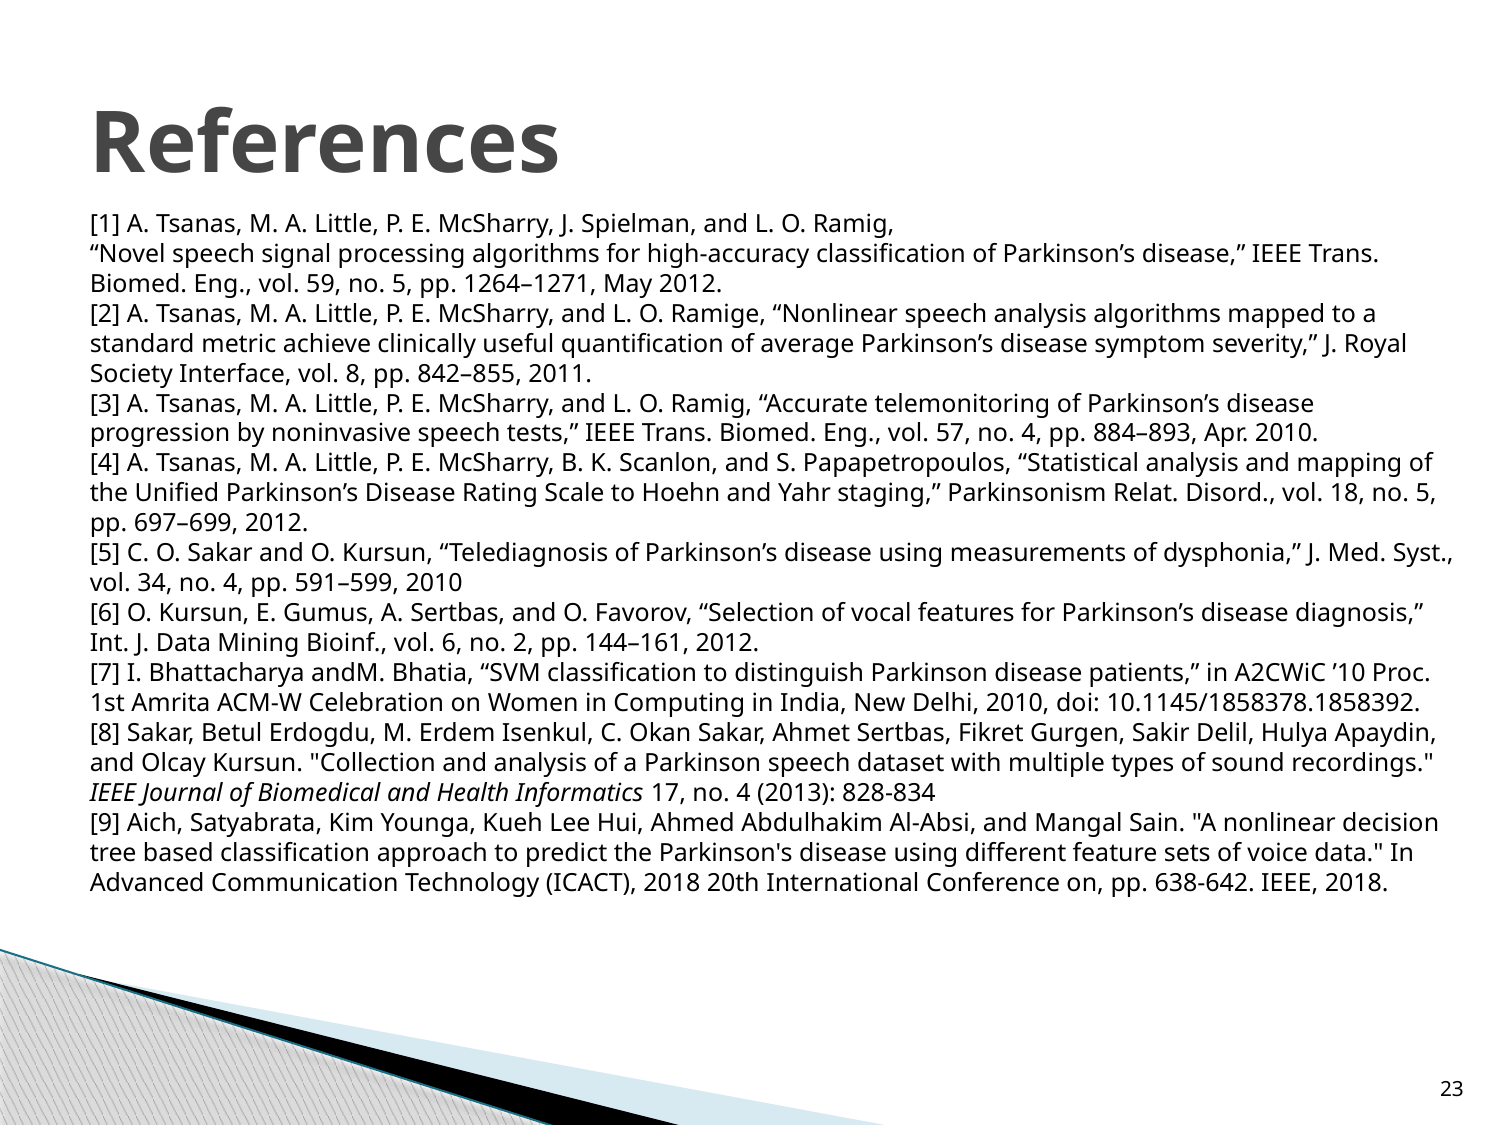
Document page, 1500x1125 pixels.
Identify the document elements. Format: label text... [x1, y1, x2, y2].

title References [75, 45, 1425, 200]
slide_number 23 [1418, 1051, 1479, 1112]
text_box [1] A. Tsanas, M. A. Little, P. E. McSharry, J. Spielman, and L. O. Ramig, “Novel speech signal processing algorithms for high-accuracy classification of Parkinson’s disease,” IEEE Trans. Biomed. Eng., vol. 59, no. 5, pp. 1264–1271, May 2012. [2] A. Tsanas, M. A. Little, P. E. McSharry, and L. O. Ramige, “Nonlinear speech analysis algorithms mapped to a standard metric achieve clinically useful quantification of average Parkinson’s disease symptom severity,” J. Royal Society Interface, vol. 8, pp. 842–855, 2011. [3] A. Tsanas, M. A. Little, P. E. McSharry, and L. O. Ramig, “Accurate telemonitoring of Parkinson’s disease progression by noninvasive speech tests,” IEEE Trans. Biomed. Eng., vol. 57, no. 4, pp. 884–893, Apr. 2010. [4] A. Tsanas, M. A. Little, P. E. McSharry, B. K. Scanlon, and S. Papapetropoulos, “Statistical analysis and mapping of the Unified Parkinson’s Disease Rating Scale to Hoehn and Yahr staging,” Parkinsonism Relat. Disord., vol. 18, no. 5, pp. 697–699, 2012. [5] C. O. Sakar and O. Kursun, “Telediagnosis of Parkinson’s disease using measurements of dysphonia,” J. Med. Syst., vol. 34, no. 4, pp. 591–599, 2010 [6] O. Kursun, E. Gumus, A. Sertbas, and O. Favorov, “Selection of vocal features for Parkinson’s disease diagnosis,” Int. J. Data Mining Bioinf., vol. 6, no. 2, pp. 144–161, 2012. [7] I. Bhattacharya andM. Bhatia, “SVM classification to distinguish Parkinson disease patients,” in A2CWiC ’10 Proc. 1st Amrita ACM-W Celebration on Women in Computing in India, New Delhi, 2010, doi: 10.1145/1858378.1858392. [8] Sakar, Betul Erdogdu, M. Erdem Isenkul, C. Okan Sakar, Ahmet Sertbas, Fikret Gurgen, Sakir Delil, Hulya Apaydin, and Olcay Kursun. "Collection and analysis of a Parkinson speech dataset with multiple types of sound recordings." IEEE Journal of Biomedical and Health Informatics 17, no. 4 (2013): 828-834 [9] Aich, Satyabrata, Kim Younga, Kueh Lee Hui, Ahmed Abdulhakim Al-Absi, and Mangal Sain. "A nonlinear decision tree based classification approach to predict the Parkinson's disease using different feature sets of voice data." In Advanced Communication Technology (ICACT), 2018 20th International Conference on, pp. 638-642. IEEE, 2018. [75, 200, 1475, 904]
